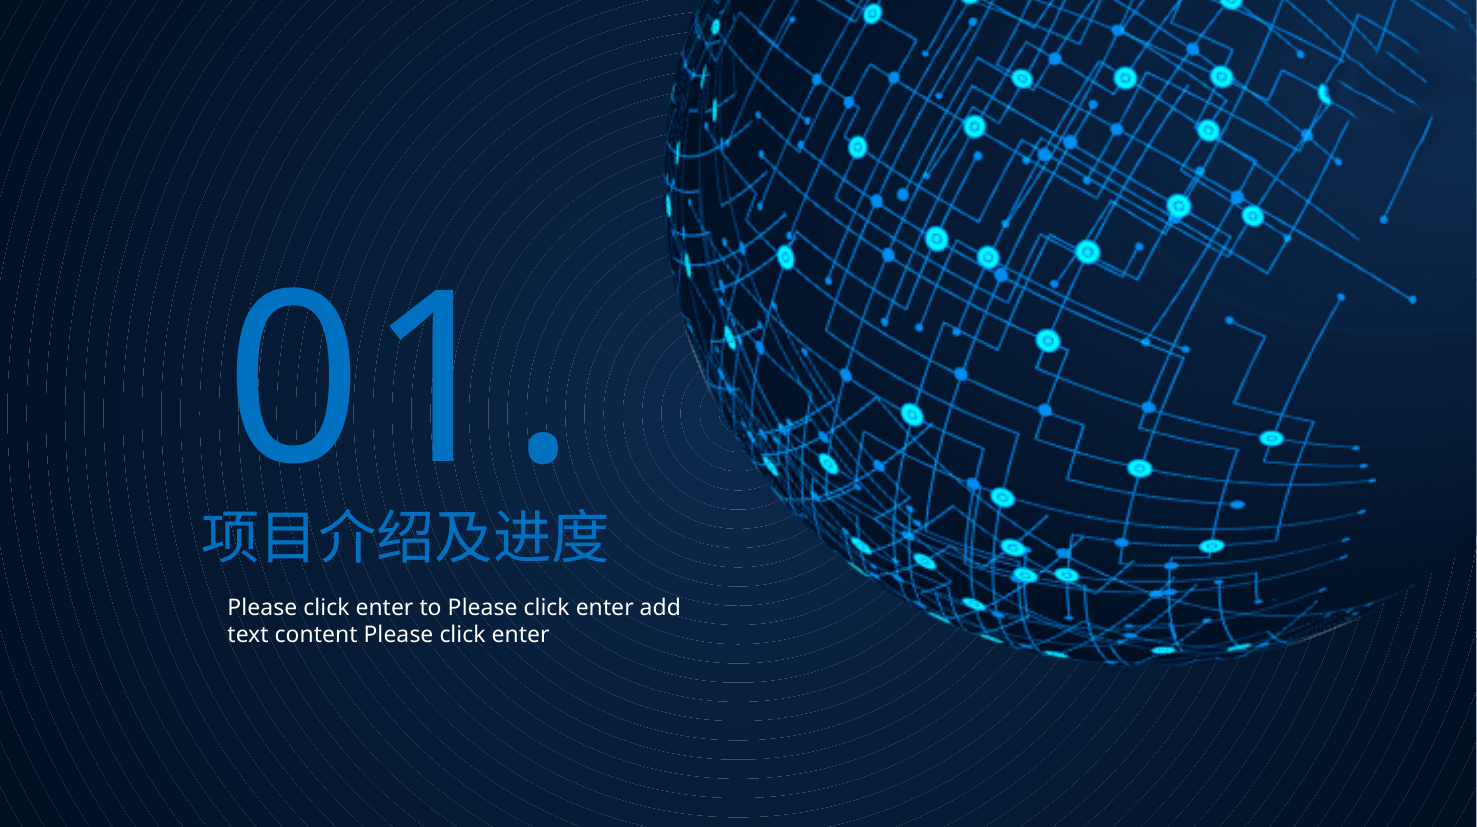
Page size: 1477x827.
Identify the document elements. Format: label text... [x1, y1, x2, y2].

picture [463, 0, 1477, 827]
text_box Please click enter to Please click enter add text content Please click enter [212, 584, 697, 655]
text_box 项目介绍及进度 [186, 492, 553, 578]
text_box 01. [210, 214, 553, 517]
picture [1222, 0, 1240, 7]
